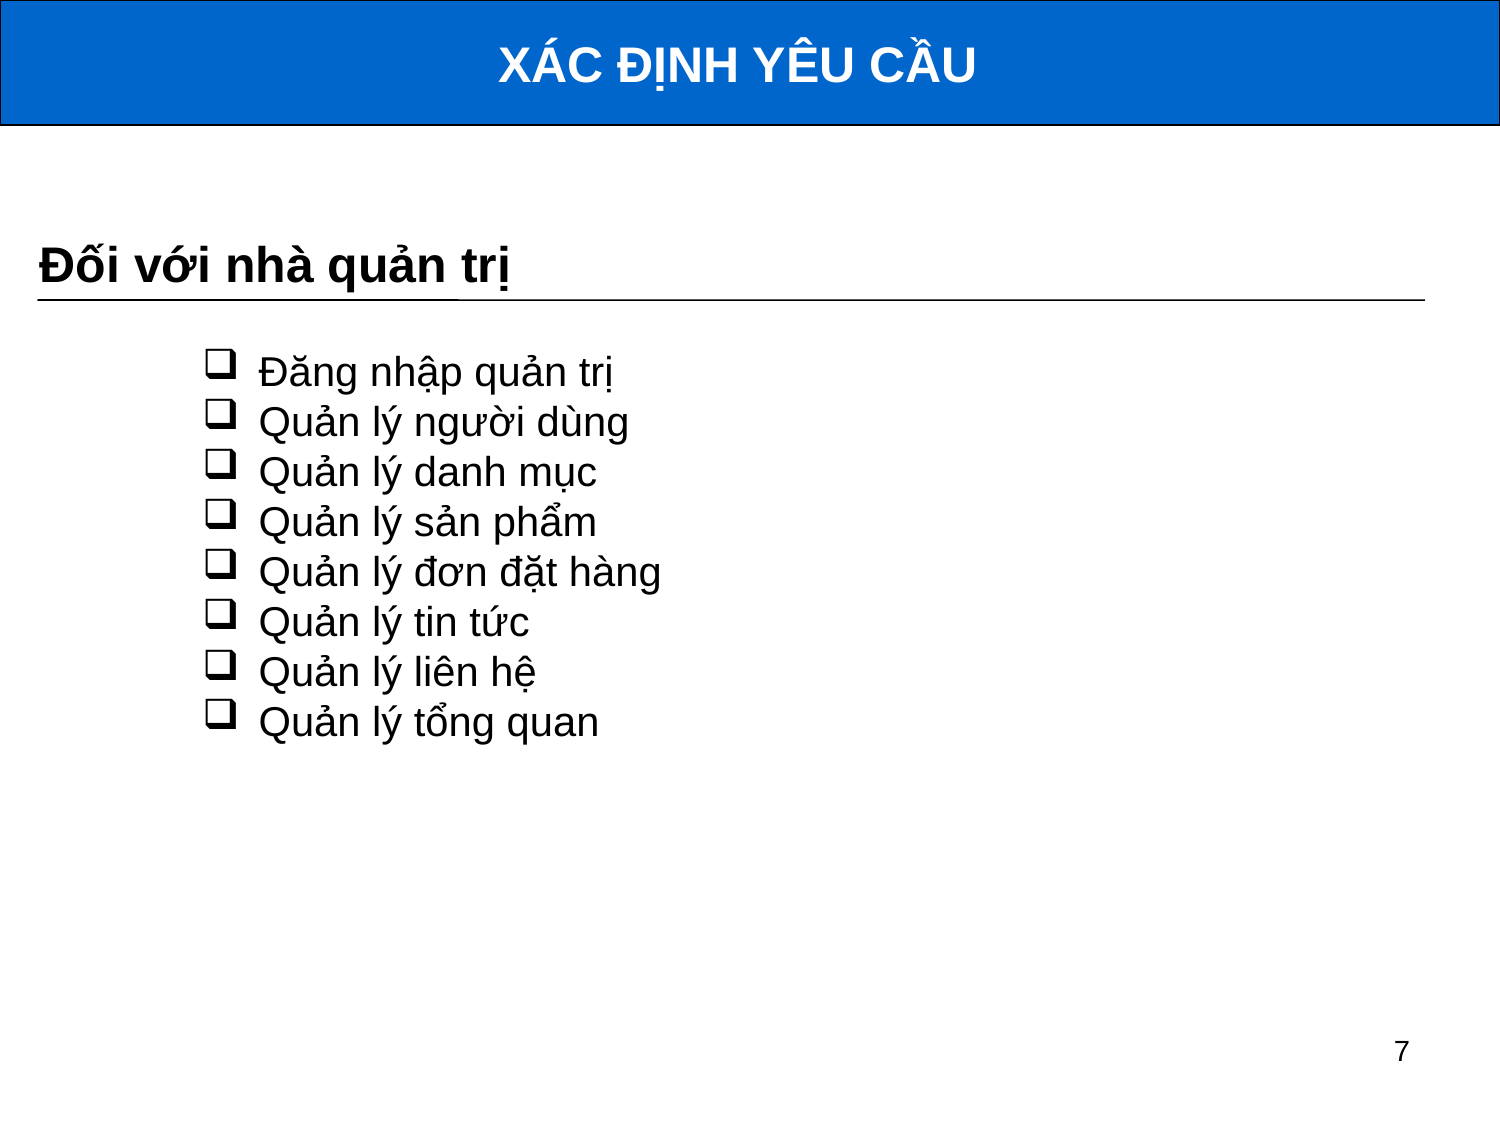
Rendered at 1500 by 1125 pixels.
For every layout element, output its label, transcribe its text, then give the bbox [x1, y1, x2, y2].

text_box [0, 0, 1500, 125]
text_box XÁC ĐỊNH YÊU CẦU [274, 24, 1188, 100]
text_box Đăng nhập quản trị Quản lý người dùng Quản lý danh mục Quản lý sản phẩm Quản lý đơn đặt hàng Quản lý tin tức Quản lý liên hệ Quản lý tổng quan [187, 337, 1413, 753]
text_box Đối với nhà quản trị [24, 224, 663, 300]
slide_number 7 [1074, 1024, 1425, 1103]
